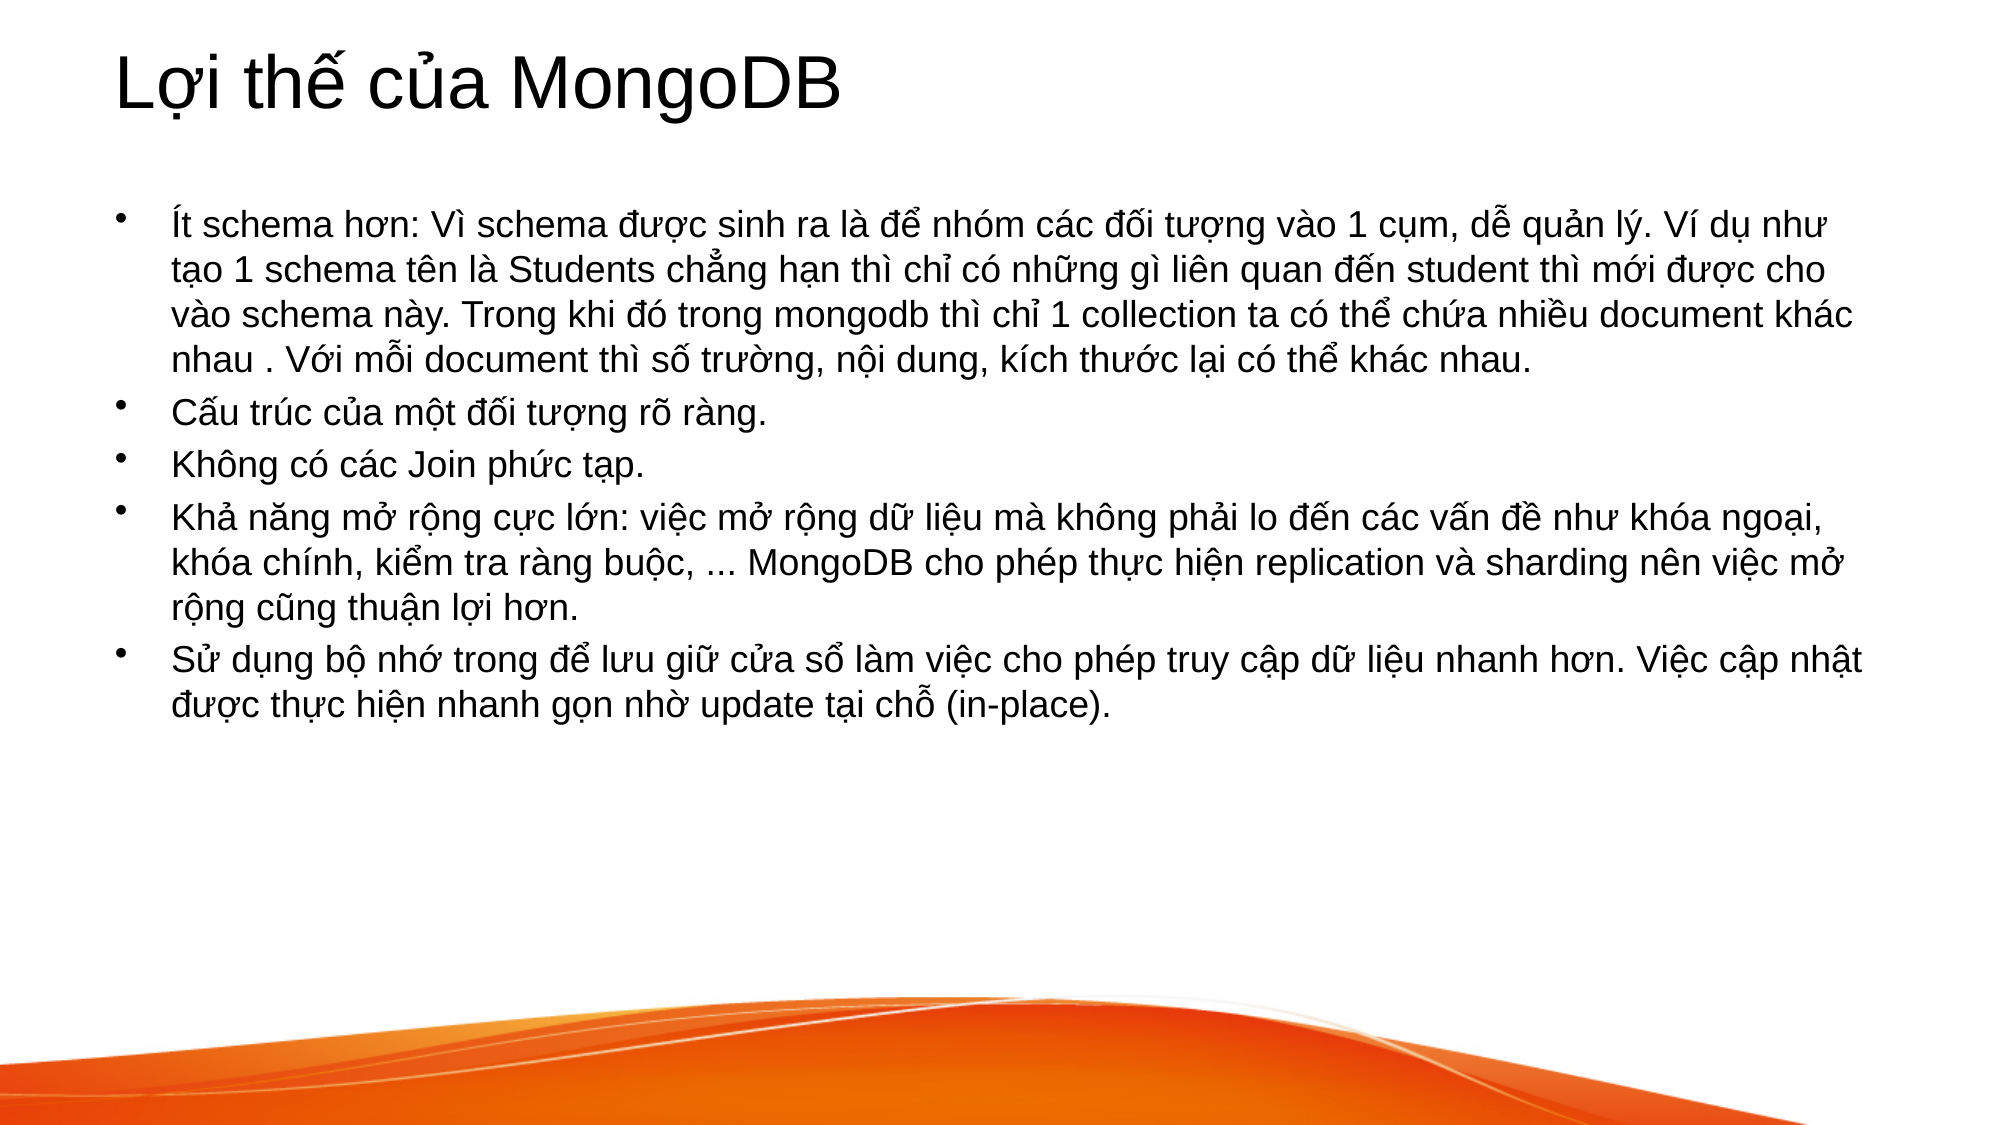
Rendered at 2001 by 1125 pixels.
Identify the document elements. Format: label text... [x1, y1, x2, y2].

list Ít schema hơn: Vì schema được sinh ra là để nhóm các đối tượng vào 1 cụm, dễ quản lý. Ví dụ như tạo 1 schema tên là Students chẳng hạn thì chỉ có những gì liên quan đến student thì mới được cho vào schema này. Trong khi đó trong mongodb thì chỉ 1 collection ta có thể chứa nhiều document khác nhau . Với mỗi document thì số trường, nội dung, kích thước lại có thể khác nhau. Cấu trúc của một đối tượng rõ ràng. Không có các Join phức tạp. Khả năng mở rộng cực lớn: việc mở rộng dữ liệu mà không phải lo đến các vấn đề như khóa ngoại, khóa chính, kiểm tra ràng buộc, ... MongoDB cho phép thực hiện replication và sharding nên việc mở rộng cũng thuận lợi hơn. Sử dụng bộ nhớ trong để lưu giữ cửa sổ làm việc cho phép truy cập dữ liệu nhanh hơn. Việc cập nhật được thực hiện nhanh gọn nhờ update tại chỗ (in-place). [99, 192, 1901, 1006]
title Lợi thế của MongoDB [99, 30, 1901, 127]
picture [0, 0, 2000, 1125]
